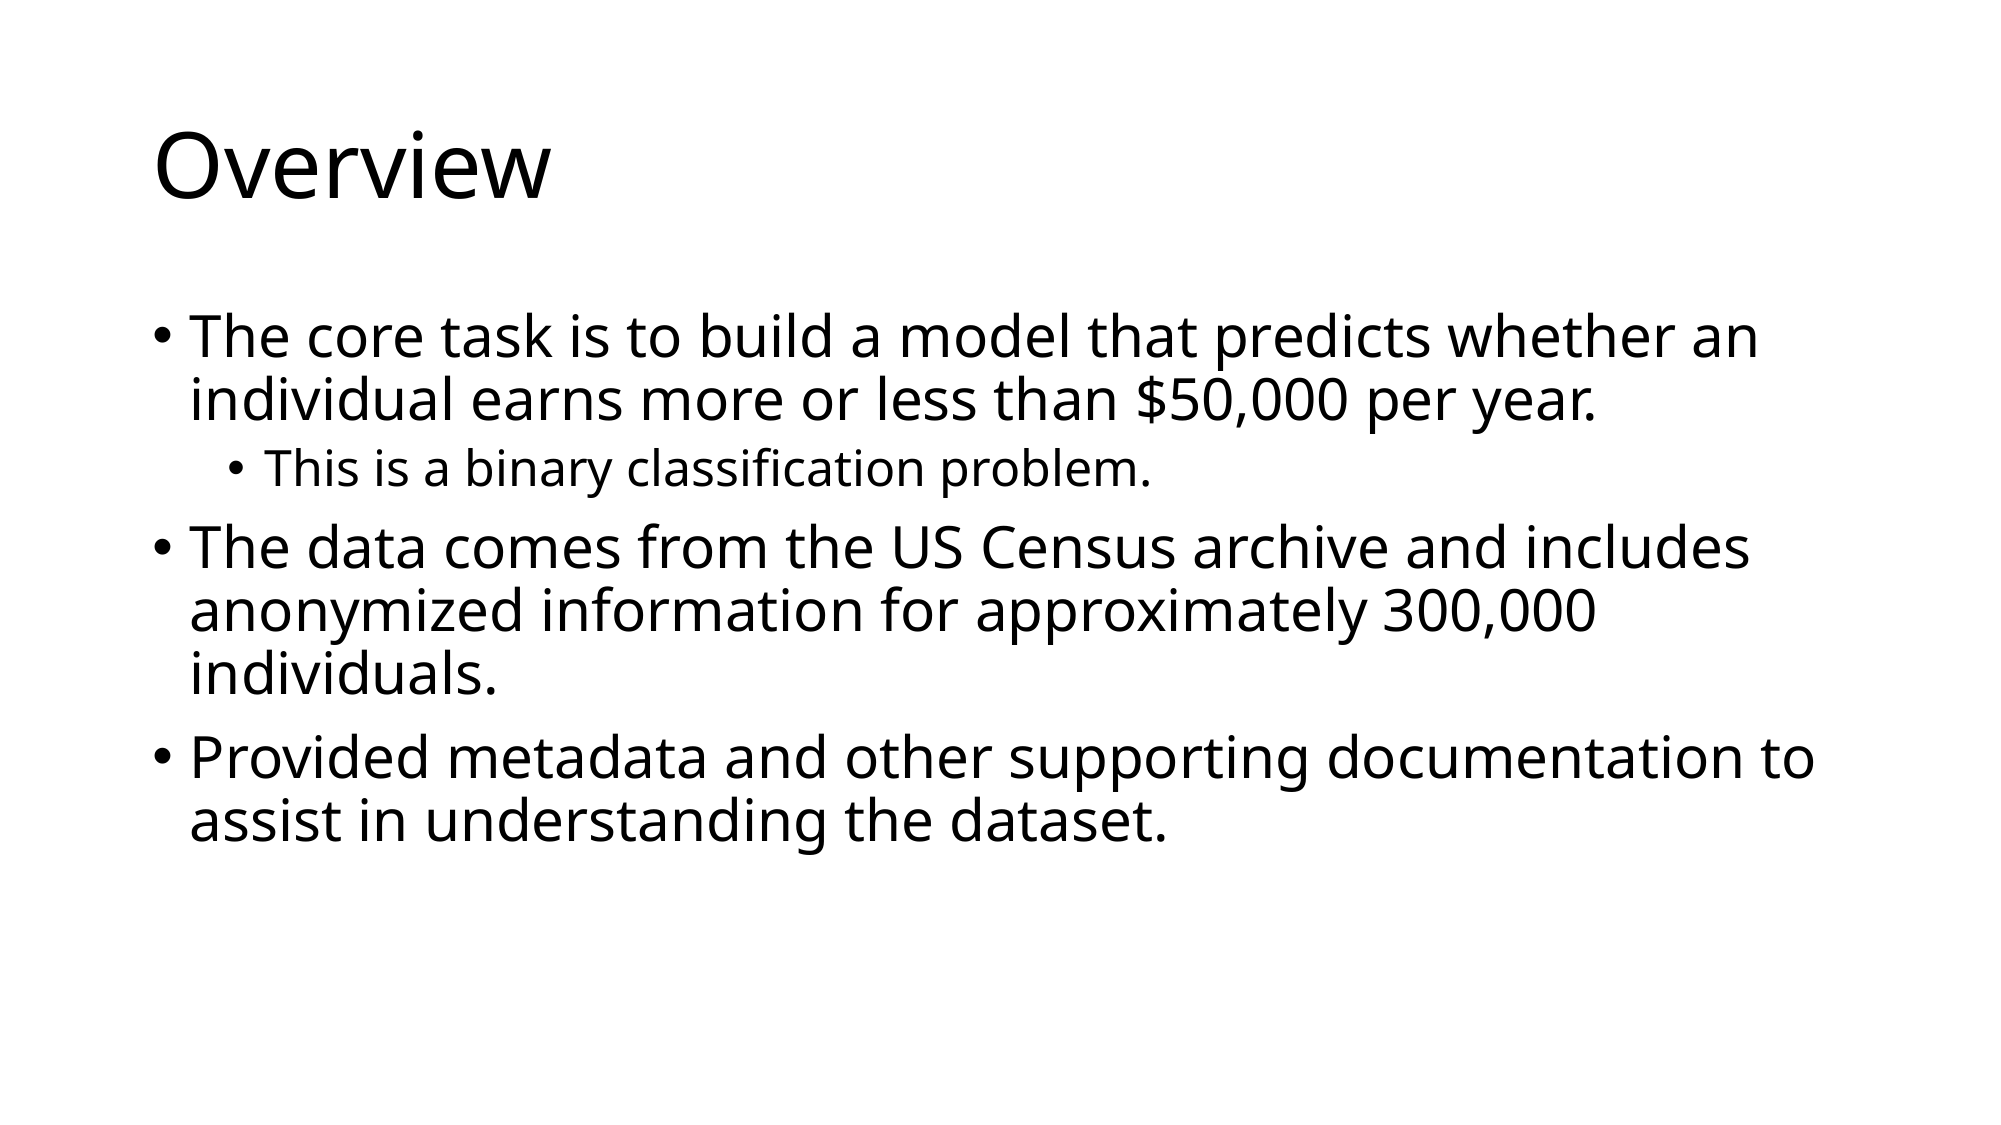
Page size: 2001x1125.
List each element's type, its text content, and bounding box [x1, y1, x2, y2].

list The core task is to build a model that predicts whether an individual earns more or less than $50,000 per year. This is a binary classification problem. The data comes from the US Census archive and includes anonymized information for approximately 300,000 individuals. Provided metadata and other supporting documentation to assist in understanding the dataset. [137, 299, 1863, 1014]
title Overview [137, 59, 1863, 278]
